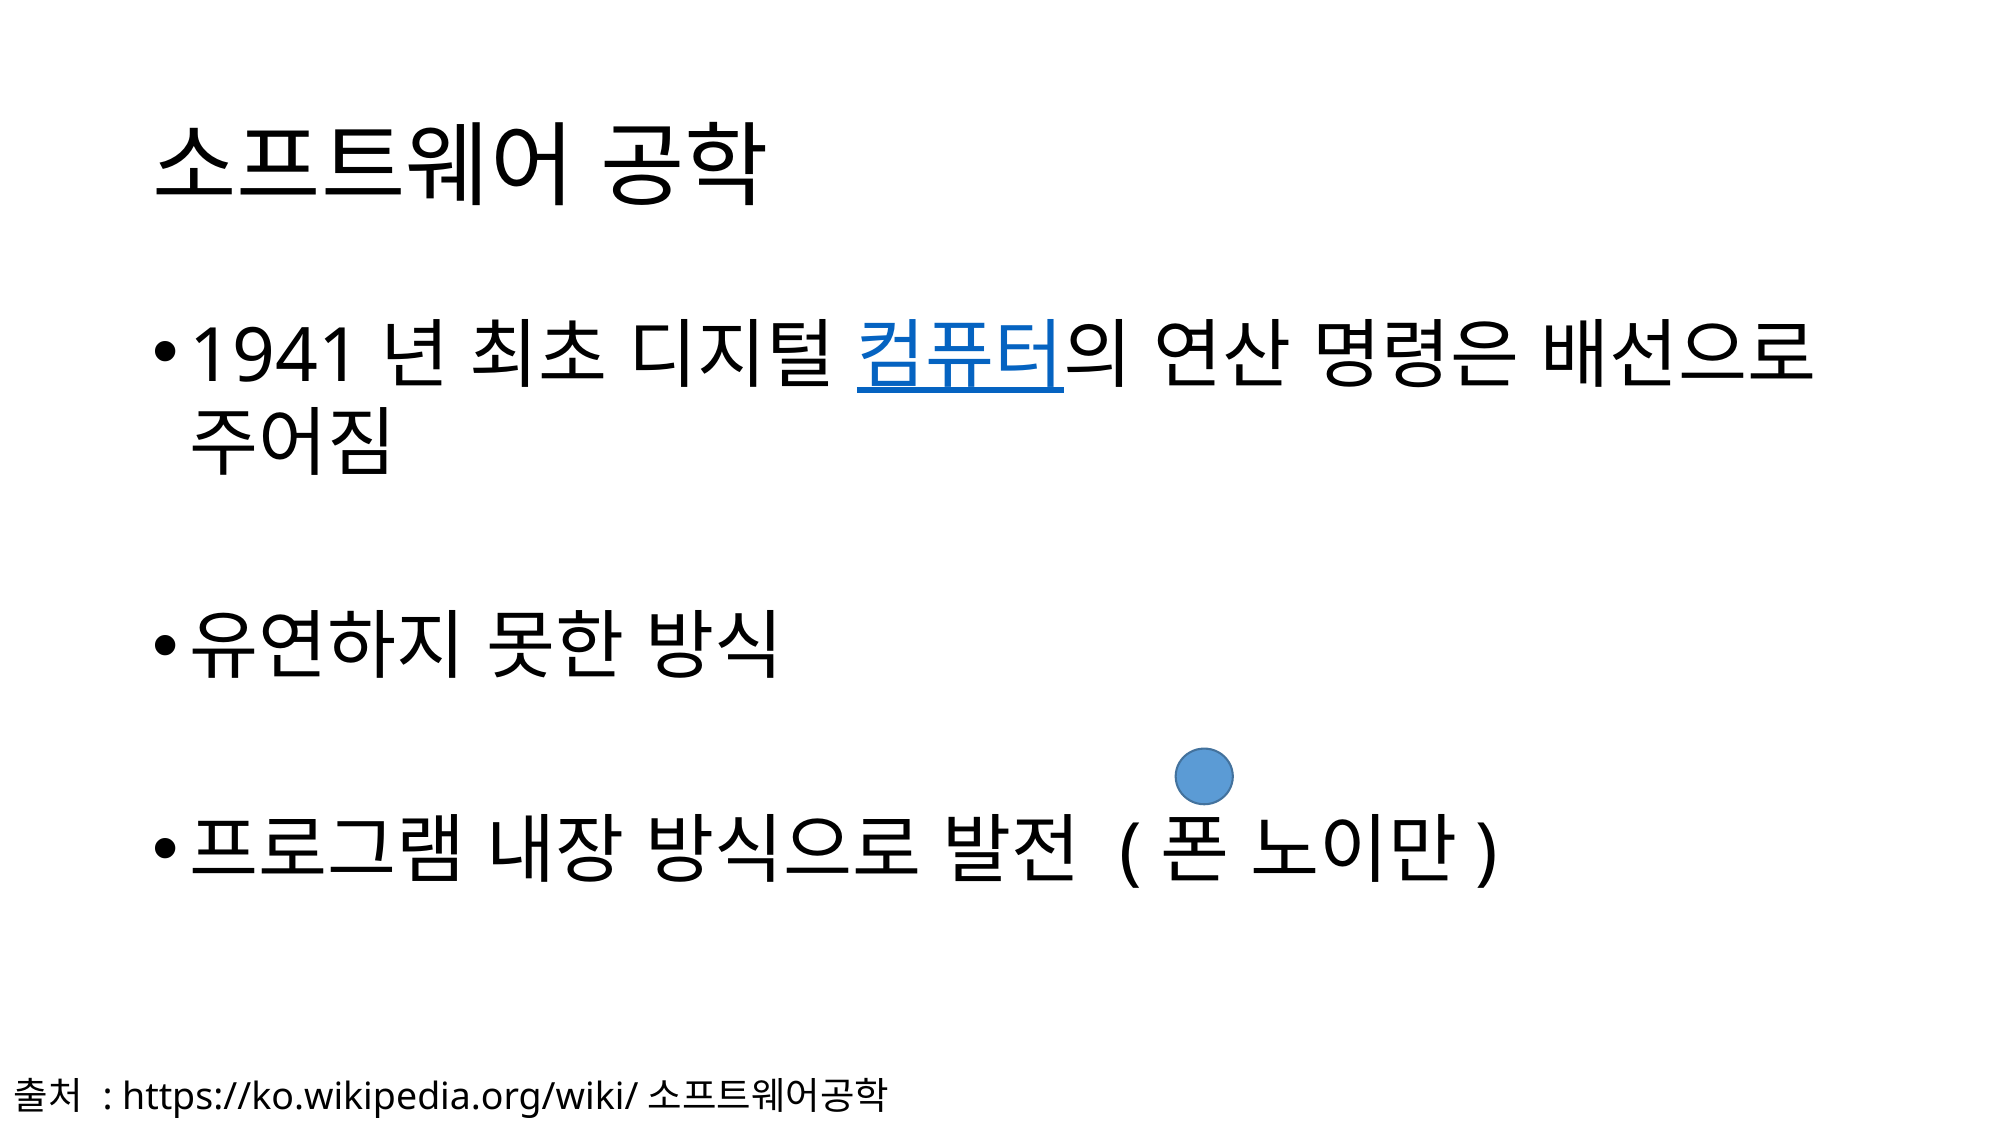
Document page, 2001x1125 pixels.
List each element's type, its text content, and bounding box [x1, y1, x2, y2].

text_box [1174, 747, 1234, 806]
title 소프트웨어 공학 [137, 59, 1863, 278]
text_box 출처 : https://ko.wikipedia.org/wiki/소프트웨어공학 [0, 1064, 905, 1125]
list 1941년 최초 디지털 컴퓨터의 연산 명령은 배선으로 주어짐 유연하지 못한 방식 프로그램 내장 방식으로 발전 (폰 노이만) [137, 299, 1863, 1014]
